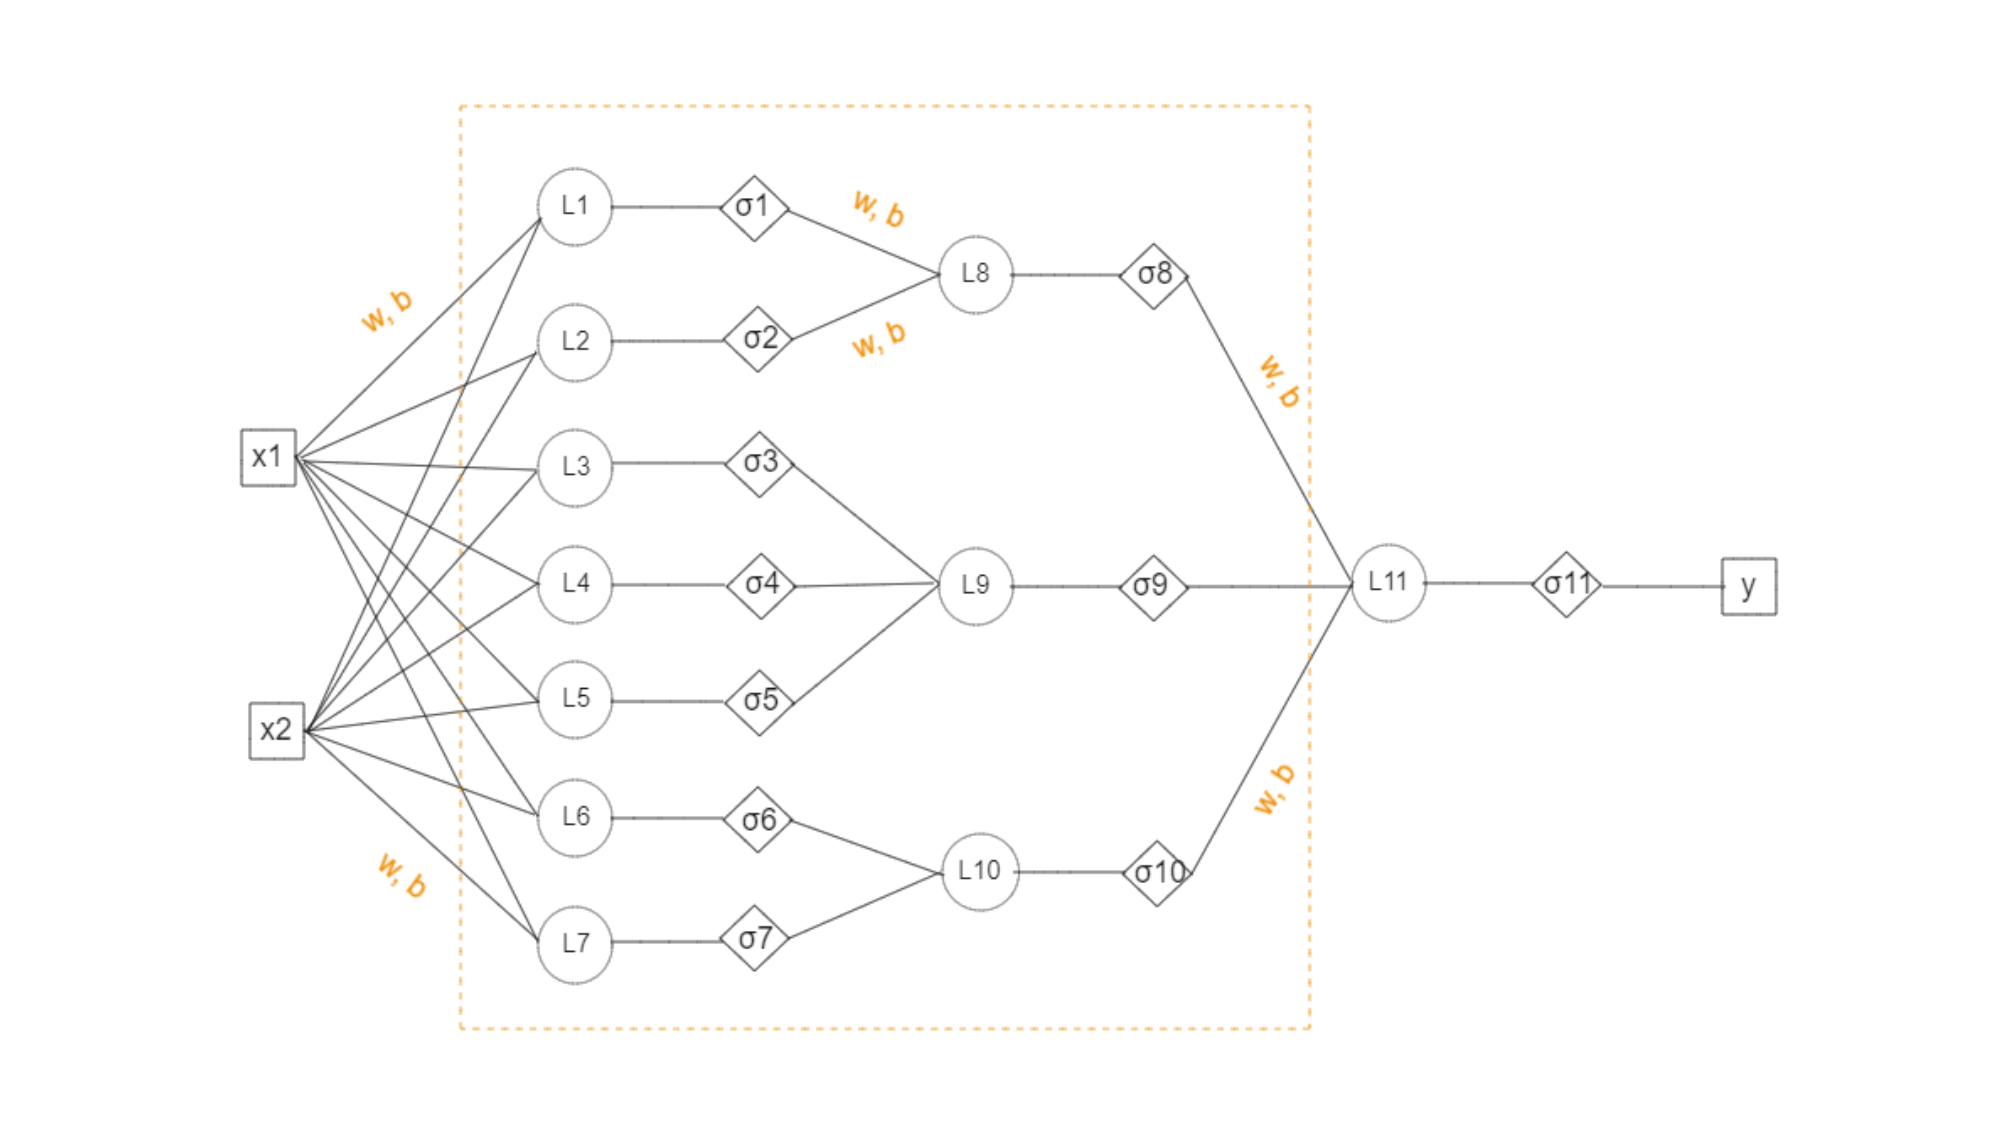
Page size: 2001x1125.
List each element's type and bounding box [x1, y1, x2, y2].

picture [188, 56, 1812, 1071]
